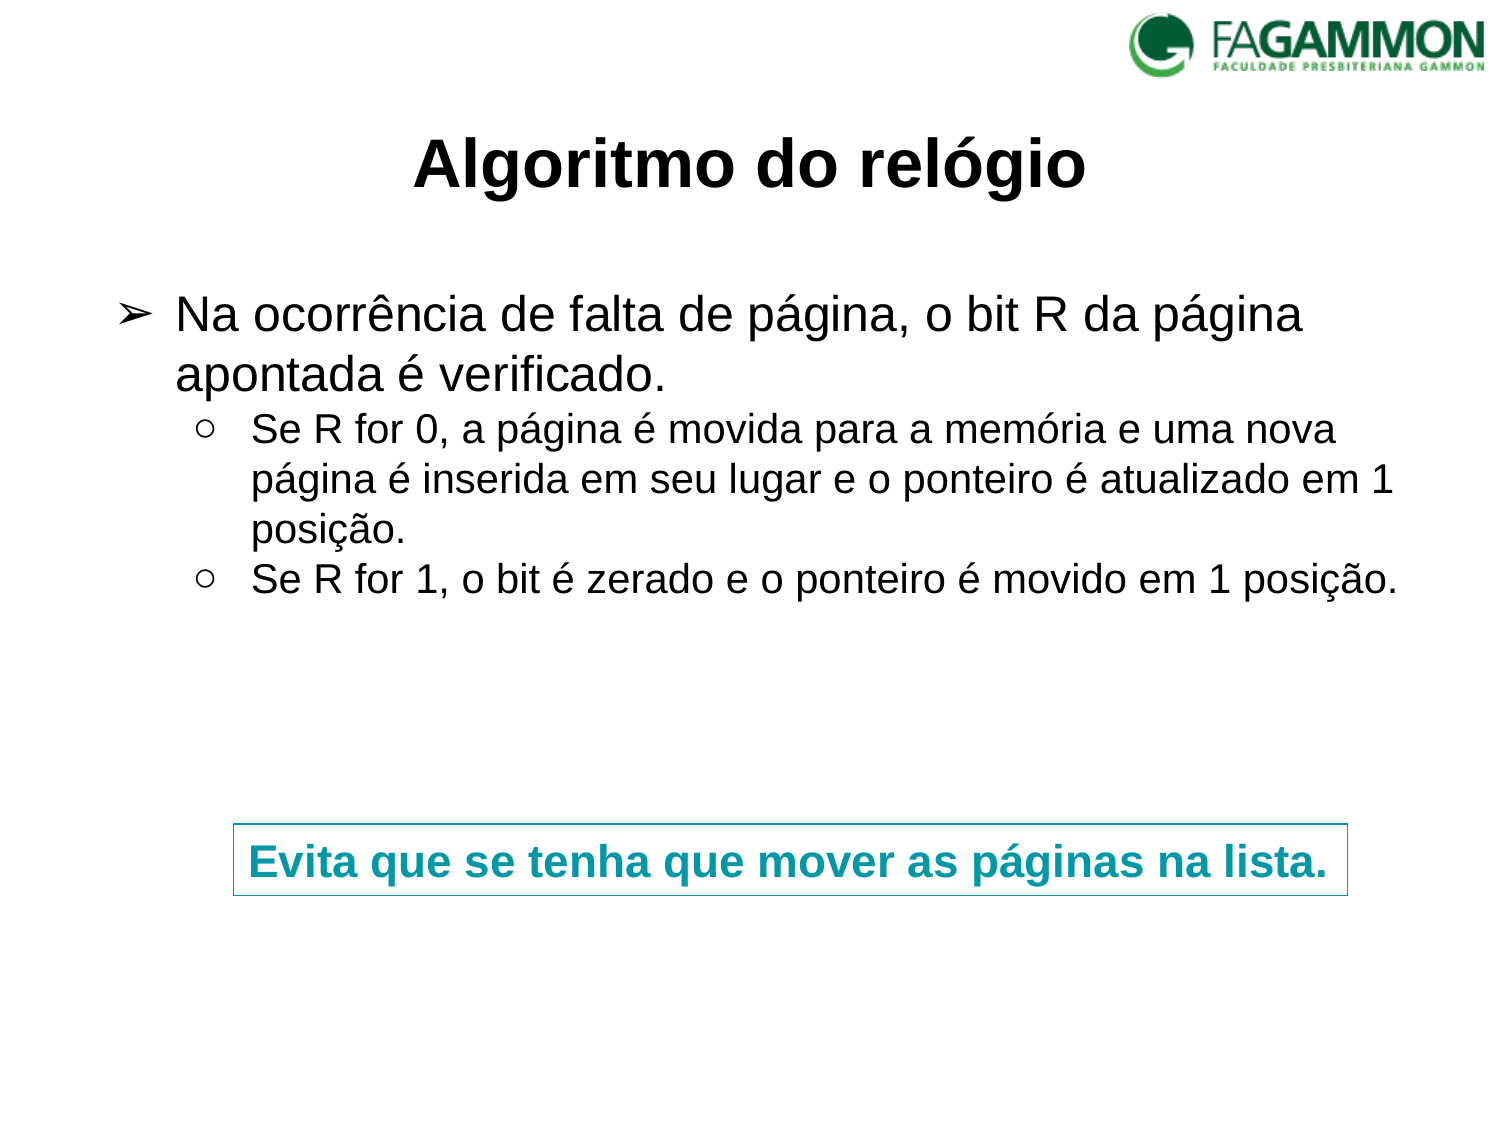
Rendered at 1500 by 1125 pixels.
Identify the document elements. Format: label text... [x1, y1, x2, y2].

title Algoritmo do relógio [51, 97, 1449, 223]
picture [1122, 8, 1490, 83]
text_box Evita que se tenha que mover as páginas na lista. [233, 823, 1348, 896]
list Na ocorrência de falta de página, o bit R da página apontada é verificado. Se R for 0, a página é movida para a memória e uma nova página é inserida em seu lugar e o ponteiro é atualizado em 1 posição. Se R for 1, o bit é zerado e o ponteiro é movido em 1 posição. [85, 274, 1436, 702]
